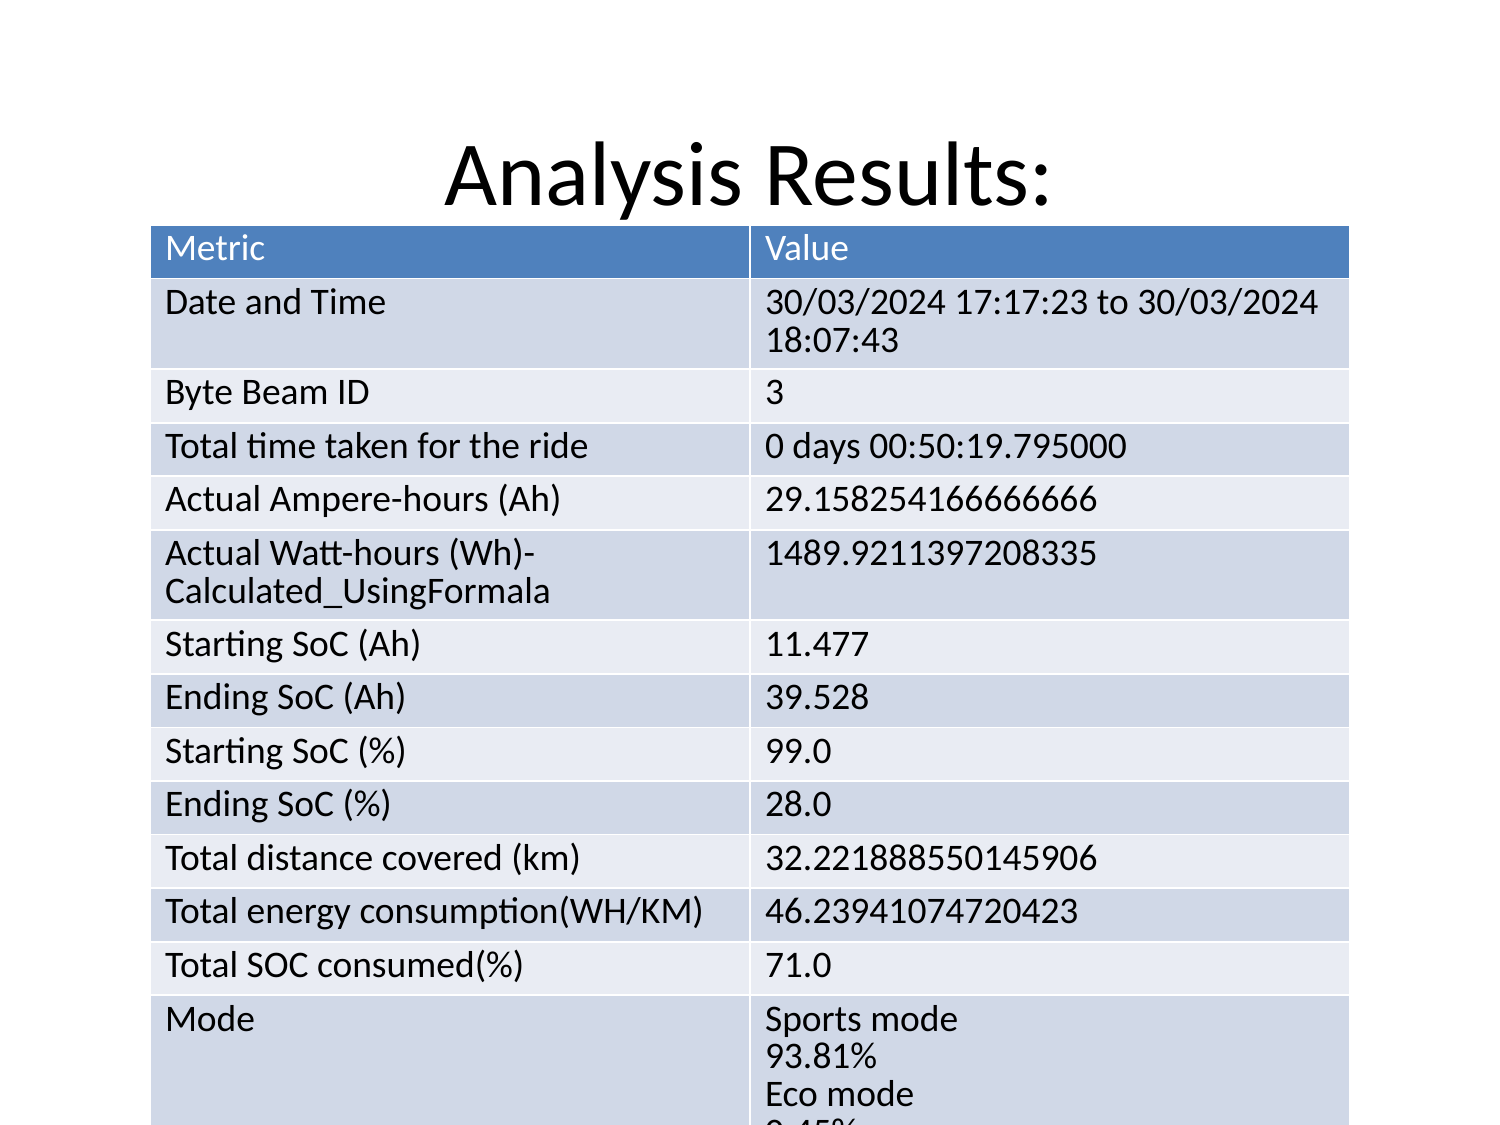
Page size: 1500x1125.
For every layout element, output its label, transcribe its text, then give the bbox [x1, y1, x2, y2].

table_header Value [751, 226, 1349, 278]
table_cell 29.158254166666666 [751, 477, 1349, 529]
table_cell Total distance covered (km) [151, 835, 749, 887]
table_cell Ending SoC (Ah) [151, 675, 749, 727]
table_cell 3 [751, 370, 1349, 422]
table_header Metric [151, 226, 749, 278]
table_cell 11.477 [751, 621, 1349, 673]
table_cell 99.0 [751, 728, 1349, 780]
table_cell 39.528 [751, 675, 1349, 727]
table_cell Total time taken for the ride [151, 424, 749, 475]
table_cell 46.23941074720423 [751, 889, 1349, 941]
title Analysis Results: [75, 75, 1425, 263]
table_cell Sports mode 93.81% Eco mode 0.45% [751, 996, 1349, 1125]
table_cell Total SOC consumed(%) [151, 943, 749, 994]
table_cell Byte Beam ID [151, 370, 749, 422]
table_cell 0 days 00:50:19.795000 [751, 424, 1349, 475]
table_cell Starting SoC (%) [151, 728, 749, 780]
table_cell 30/03/2024 17:17:23 to 30/03/2024 18:07:43 [751, 279, 1349, 368]
table_cell Actual Ampere-hours (Ah) [151, 477, 749, 529]
table_cell Date and Time [151, 279, 749, 368]
table_cell Starting SoC (Ah) [151, 621, 749, 673]
table_cell 1489.9211397208335 [751, 531, 1349, 619]
table_cell Ending SoC (%) [151, 782, 749, 834]
table_cell Mode [151, 996, 749, 1125]
table_cell 71.0 [751, 943, 1349, 994]
table_cell 32.221888550145906 [751, 835, 1349, 887]
table_cell Actual Watt-hours (Wh)- Calculated_UsingFormala [151, 531, 749, 619]
table_cell Total energy consumption(WH/KM) [151, 889, 749, 941]
table_cell 28.0 [751, 782, 1349, 834]
